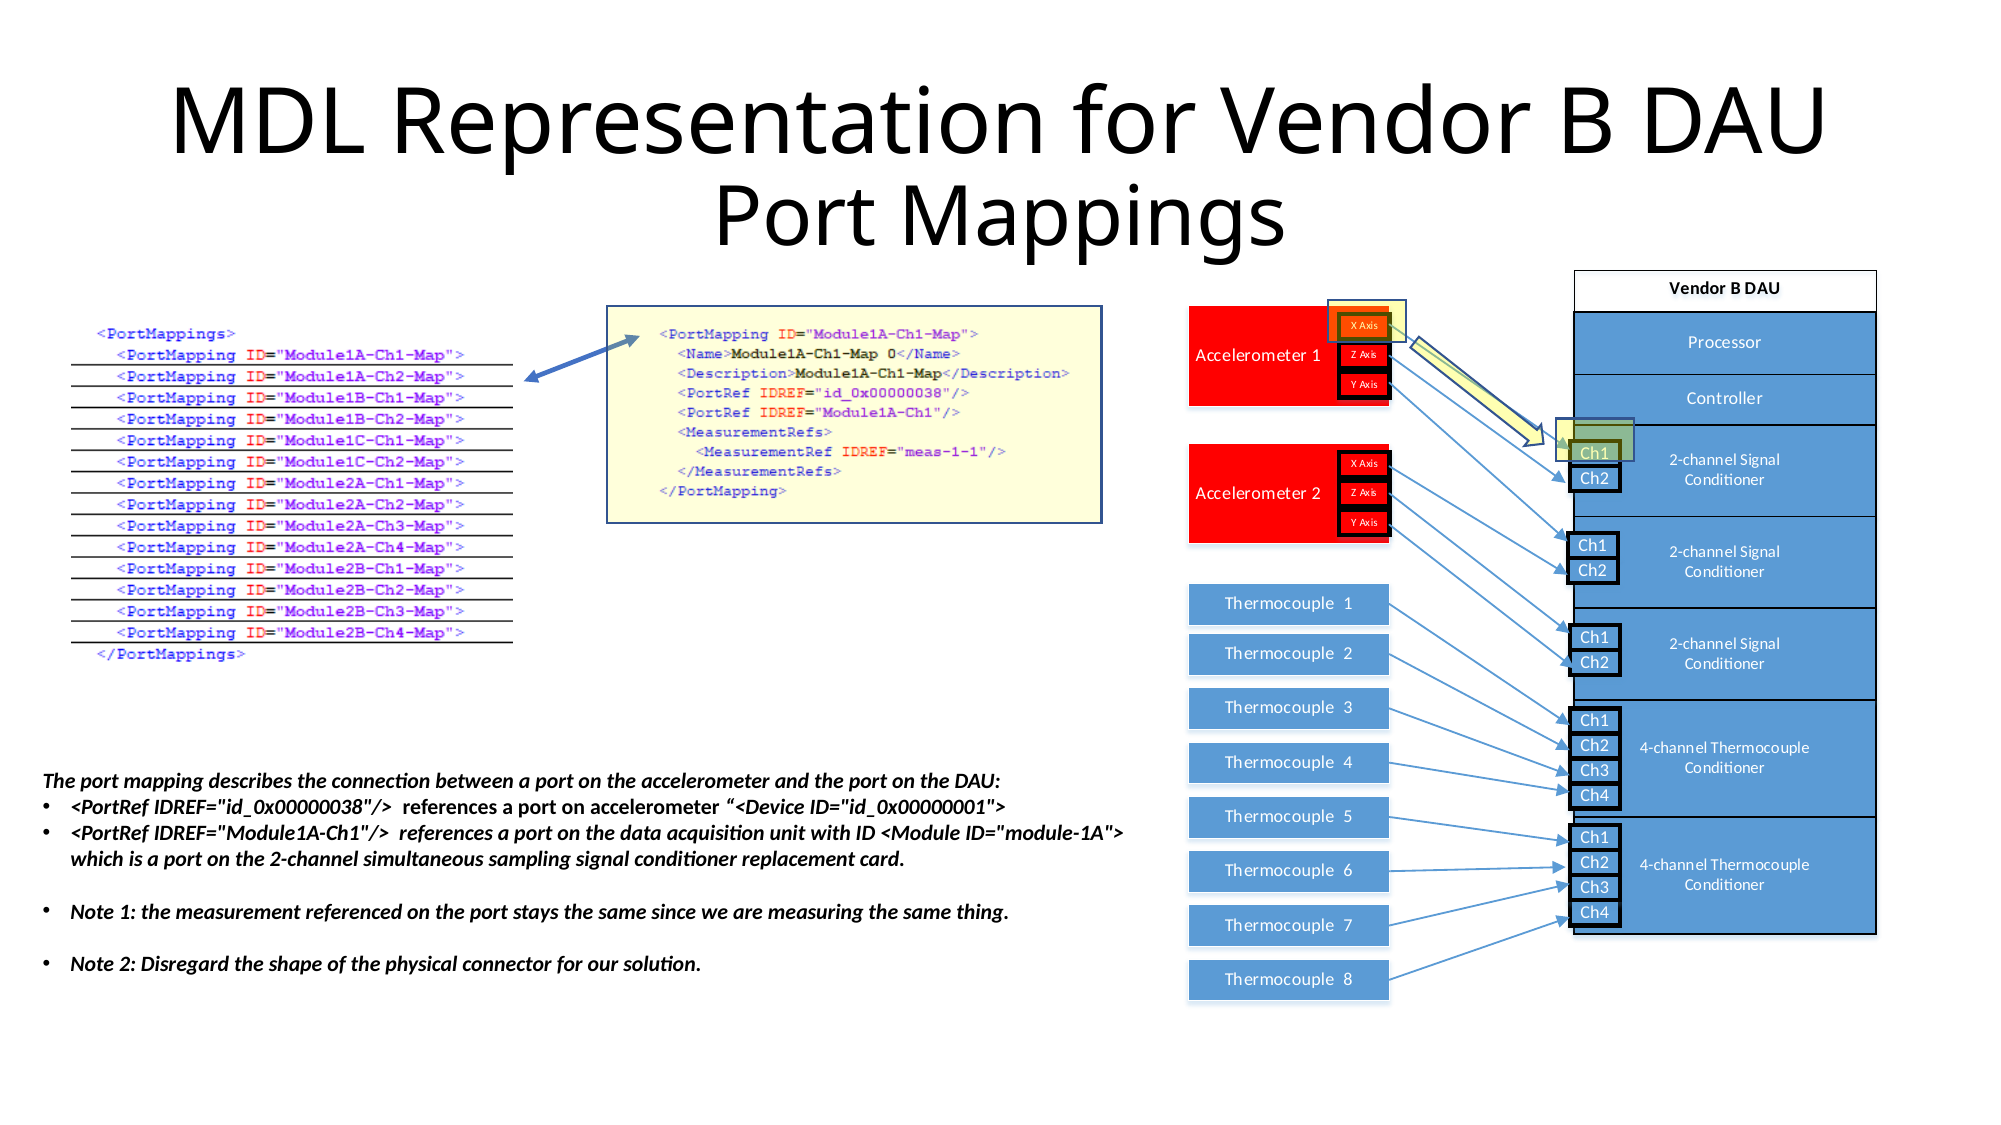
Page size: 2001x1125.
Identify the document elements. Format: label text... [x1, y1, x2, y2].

text_box The port mapping describes the connection between a port on the accelerometer and the port on the DAU: <PortRef IDREF="id_0x00000038"/> references a port on accelerometer “<Device ID="id_0x00000001"> <PortRef IDREF="Module1A-Ch1"/> references a port on the data acquisition unit with ID <Module ID="module-1A"> which is a port on the 2-channel simultaneous sampling signal conditioner replacement card. Note 1: the measurement referenced on the port stays the same since we are measuring the same thing. Note 2: Disregard the shape of the physical connector for our solution. [27, 758, 1187, 1036]
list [71, 323, 513, 669]
text_box [606, 305, 1103, 524]
picture [650, 323, 1079, 502]
title MDL Representation for Vendor B DAU Port Mappings [137, 59, 1863, 278]
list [1180, 265, 1883, 1011]
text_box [523, 335, 641, 382]
